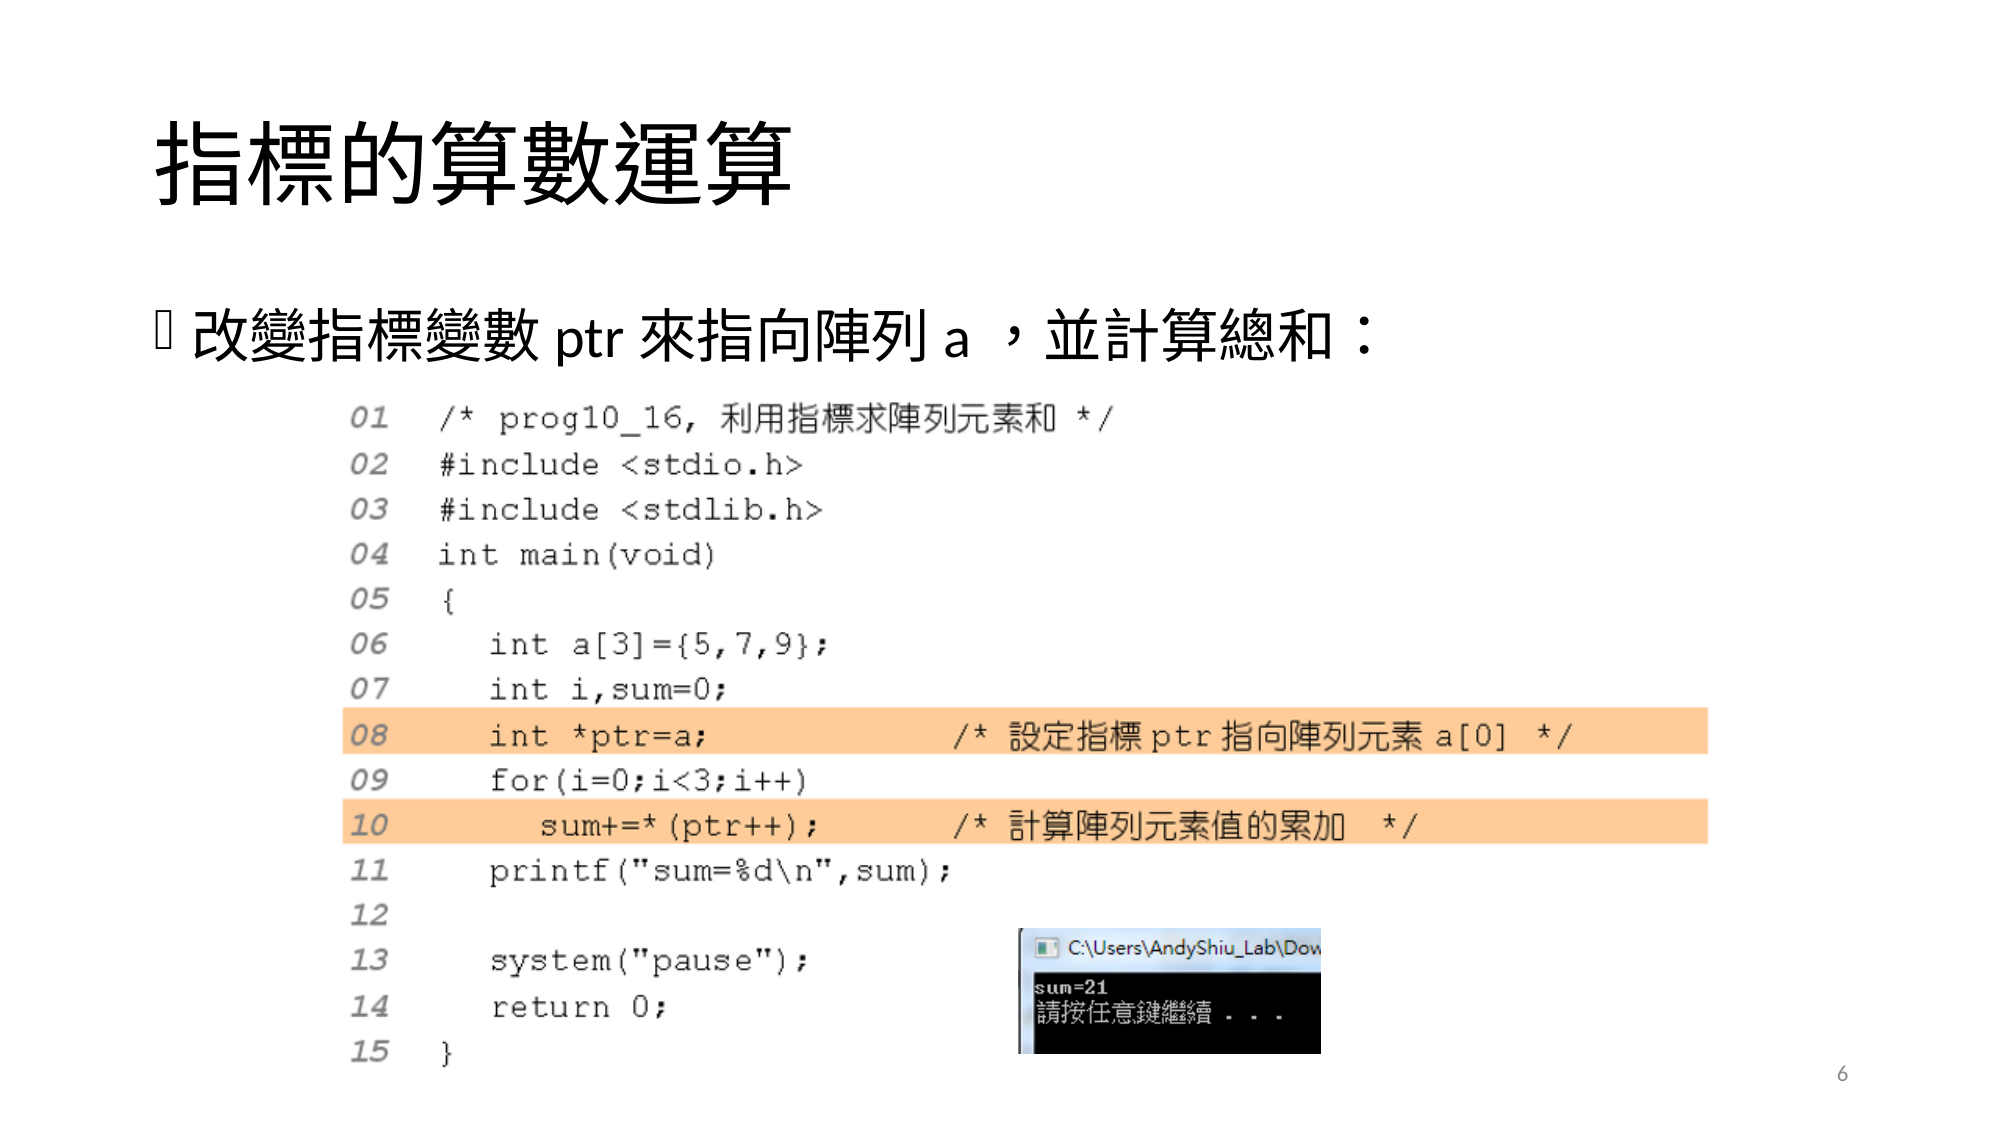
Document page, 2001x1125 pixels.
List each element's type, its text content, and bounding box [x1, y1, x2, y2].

slide_number 6 [1713, 1042, 1864, 1103]
list 改變指標變數ptr來指向陣列a，並計算總和： [138, 299, 1864, 1014]
title 指標的算數運算 [138, 60, 1864, 278]
picture [324, 373, 1713, 1111]
